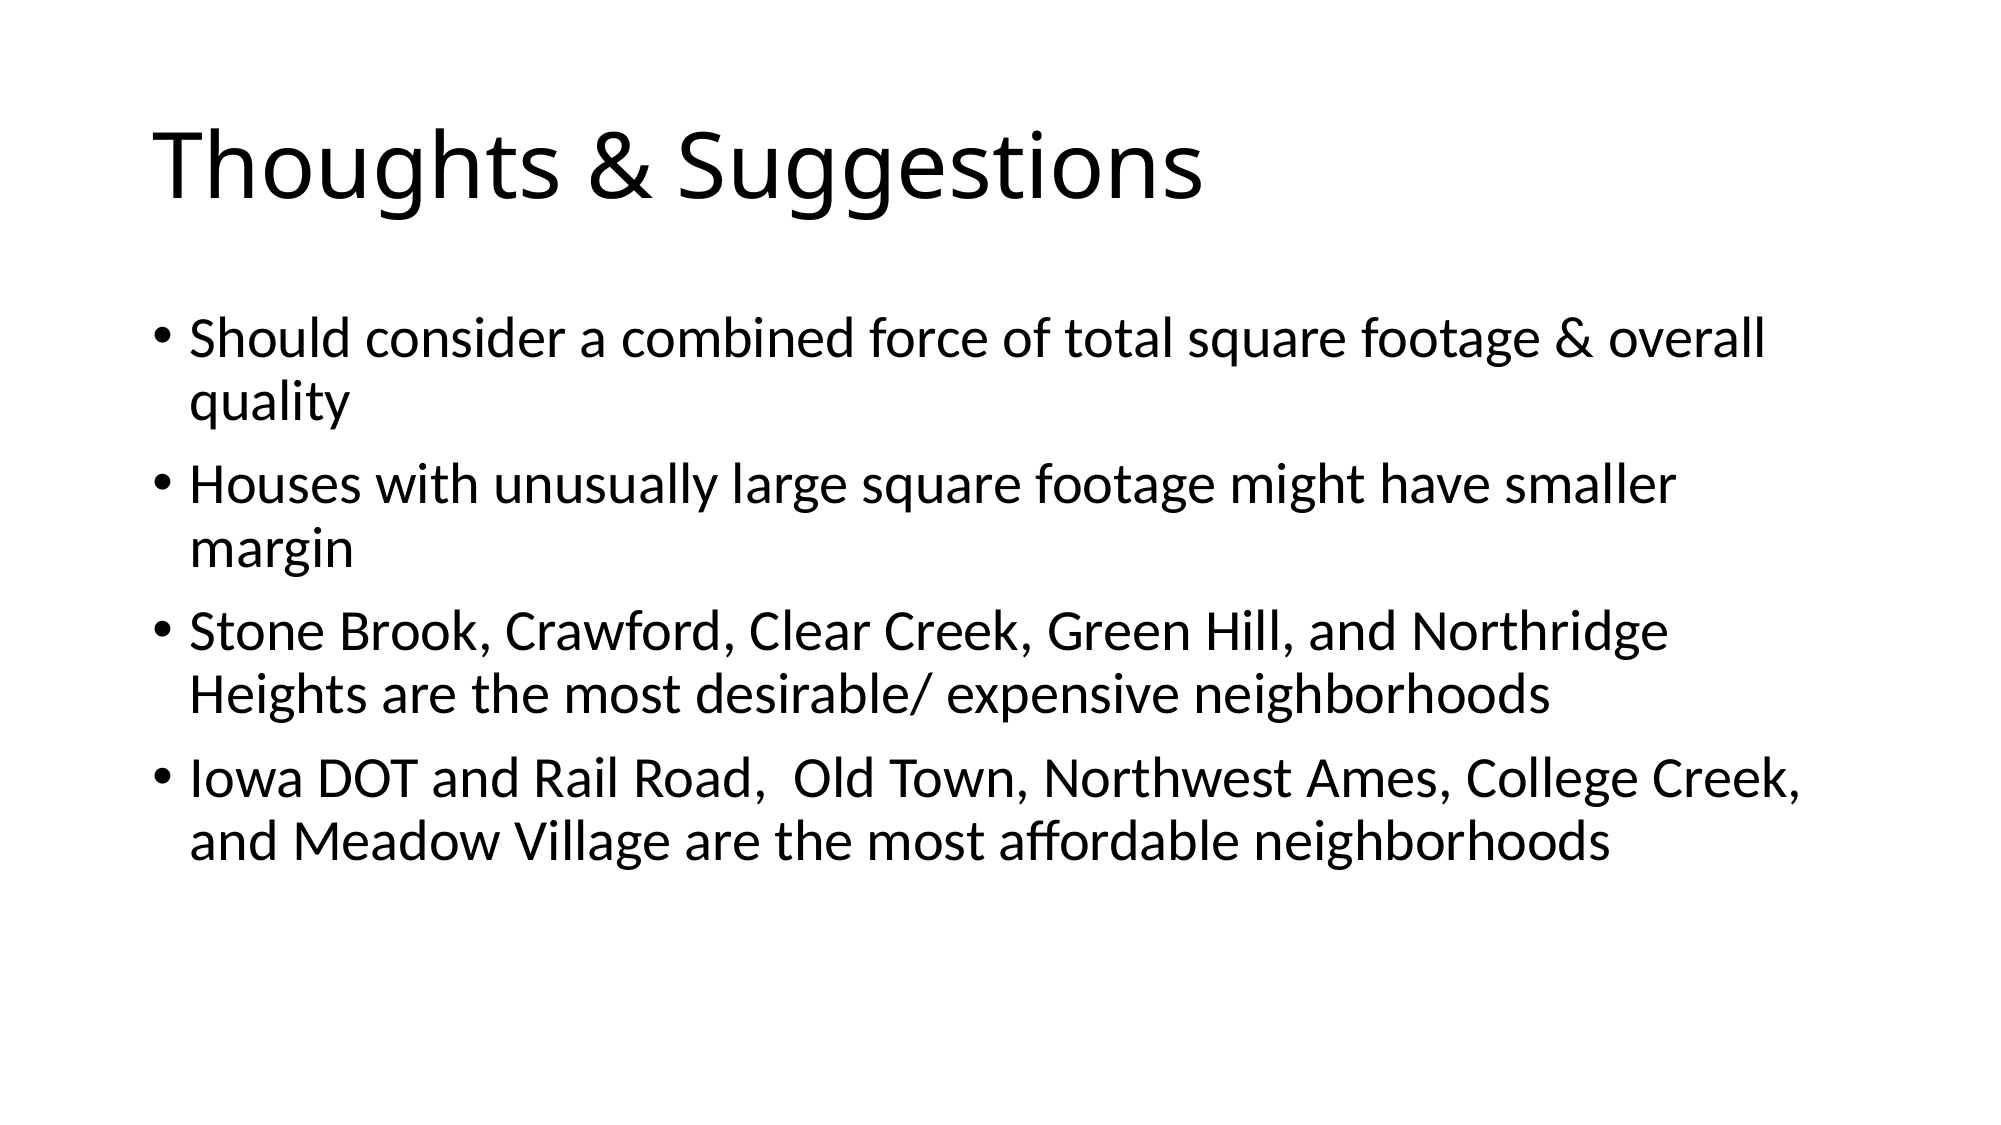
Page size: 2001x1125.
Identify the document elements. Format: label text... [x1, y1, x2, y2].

title Thoughts & Suggestions [137, 59, 1863, 278]
list Should consider a combined force of total square footage & overall quality Houses with unusually large square footage might have smaller margin Stone Brook, Crawford, Clear Creek, Green Hill, and Northridge Heights are the most desirable/ expensive neighborhoods Iowa DOT and Rail Road, Old Town, Northwest Ames, College Creek, and Meadow Village are the most affordable neighborhoods [137, 299, 1863, 1014]
